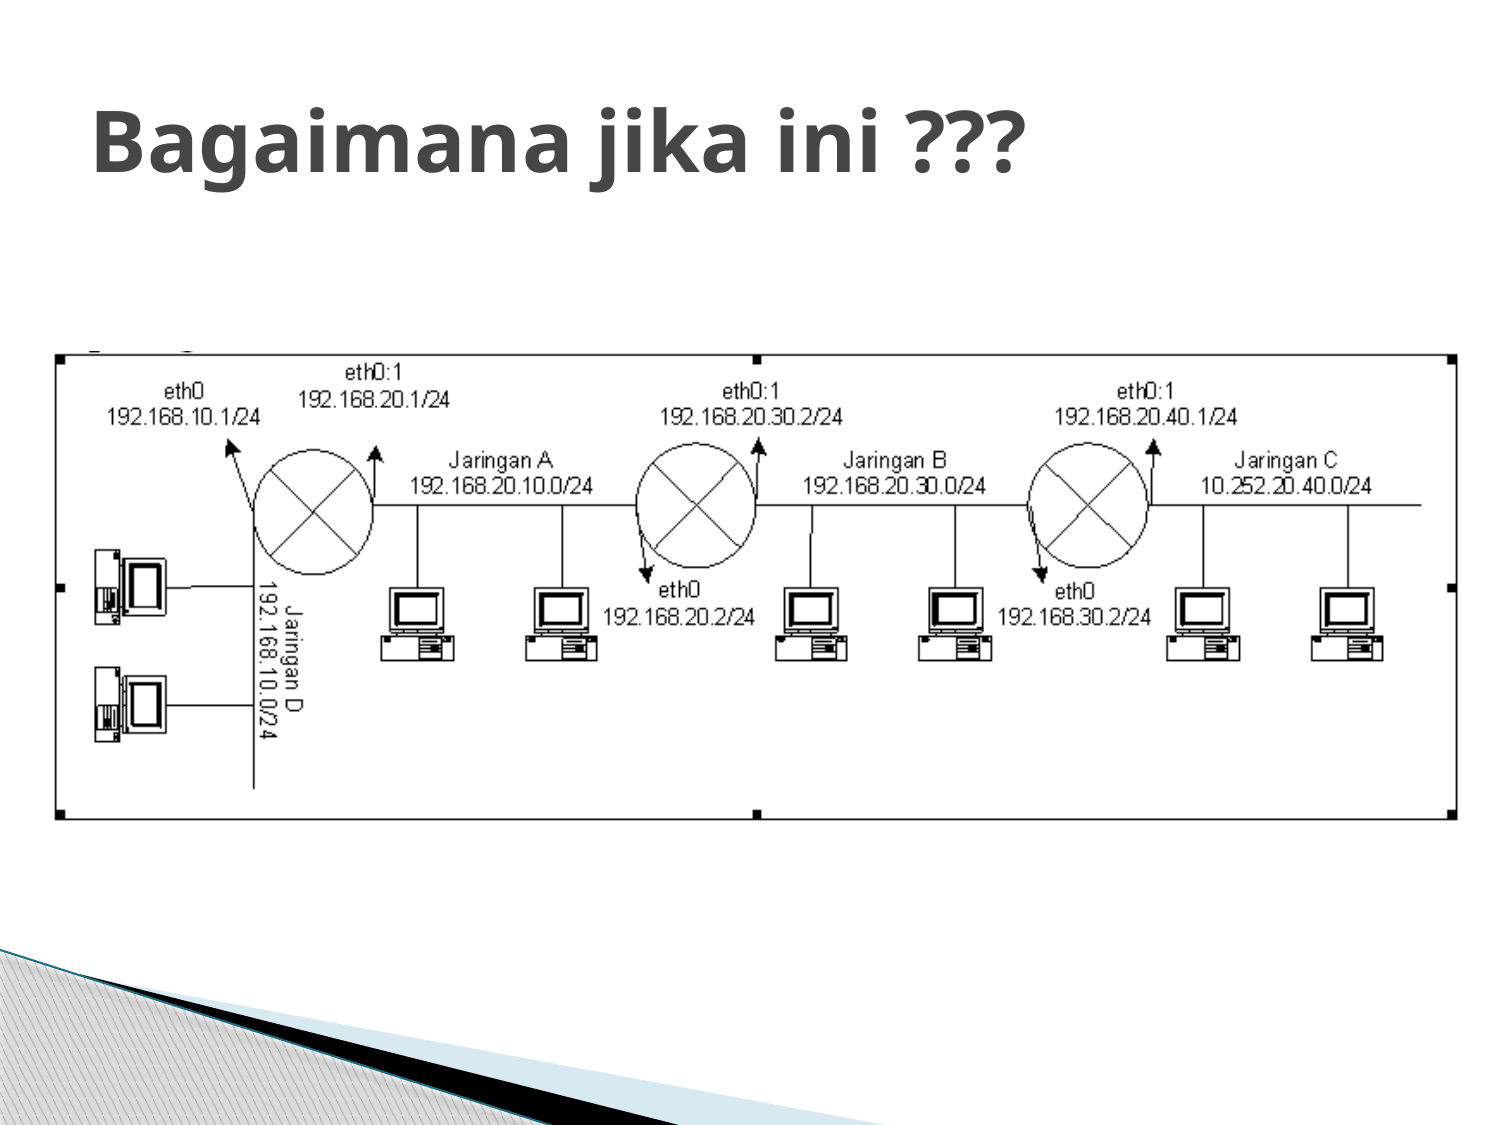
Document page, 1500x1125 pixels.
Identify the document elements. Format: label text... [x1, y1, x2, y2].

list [49, 351, 1463, 824]
title Bagaimana jika ini ??? [75, 45, 1425, 233]
